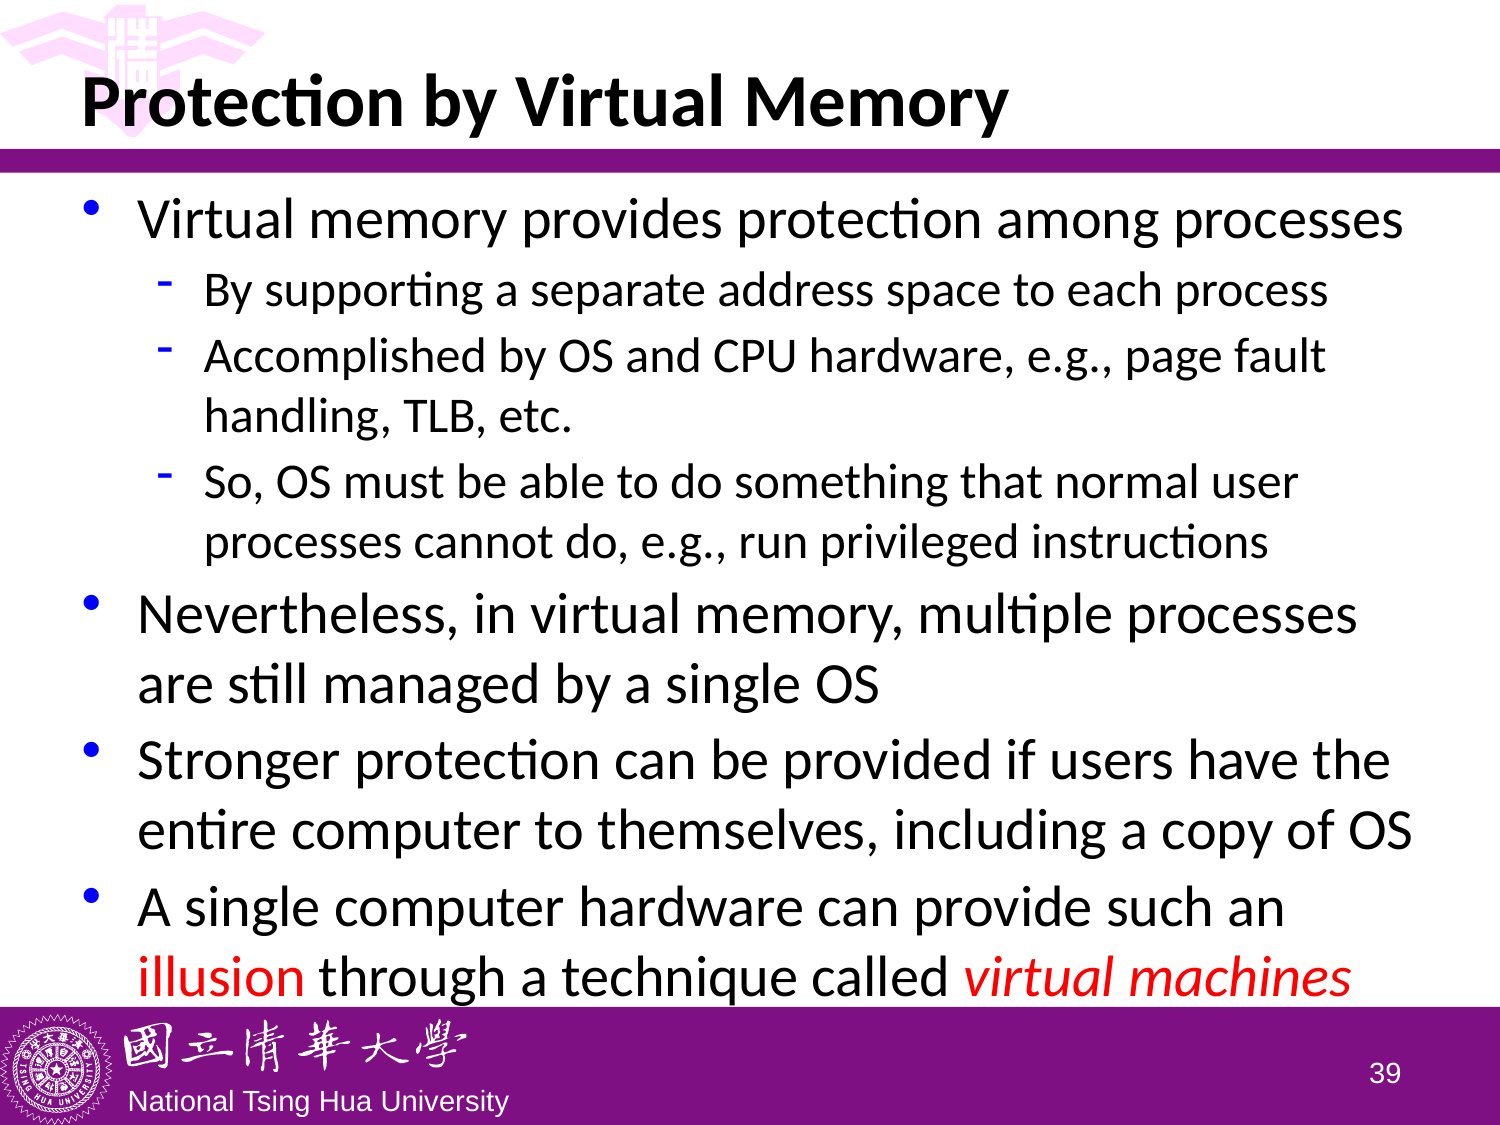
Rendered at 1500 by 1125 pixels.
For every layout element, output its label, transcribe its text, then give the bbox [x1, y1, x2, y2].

title Protection by Virtual Memory [66, 37, 1436, 149]
slide_number 38 [1104, 1021, 1417, 1097]
list Virtual memory provides protection among processes By supporting a separate address space to each process Accomplished by OS and CPU hardware, e.g., page fault handling, TLB, etc. So, OS must be able to do something that normal user processes cannot do, e.g., run privileged instructions Nevertheless, in virtual memory, multiple processes are still managed by a single OS Stronger protection can be provided if users have the entire computer to themselves, including a copy of OS A single computer hardware can provide such an illusion through a technique called virtual machines [66, 172, 1436, 1003]
